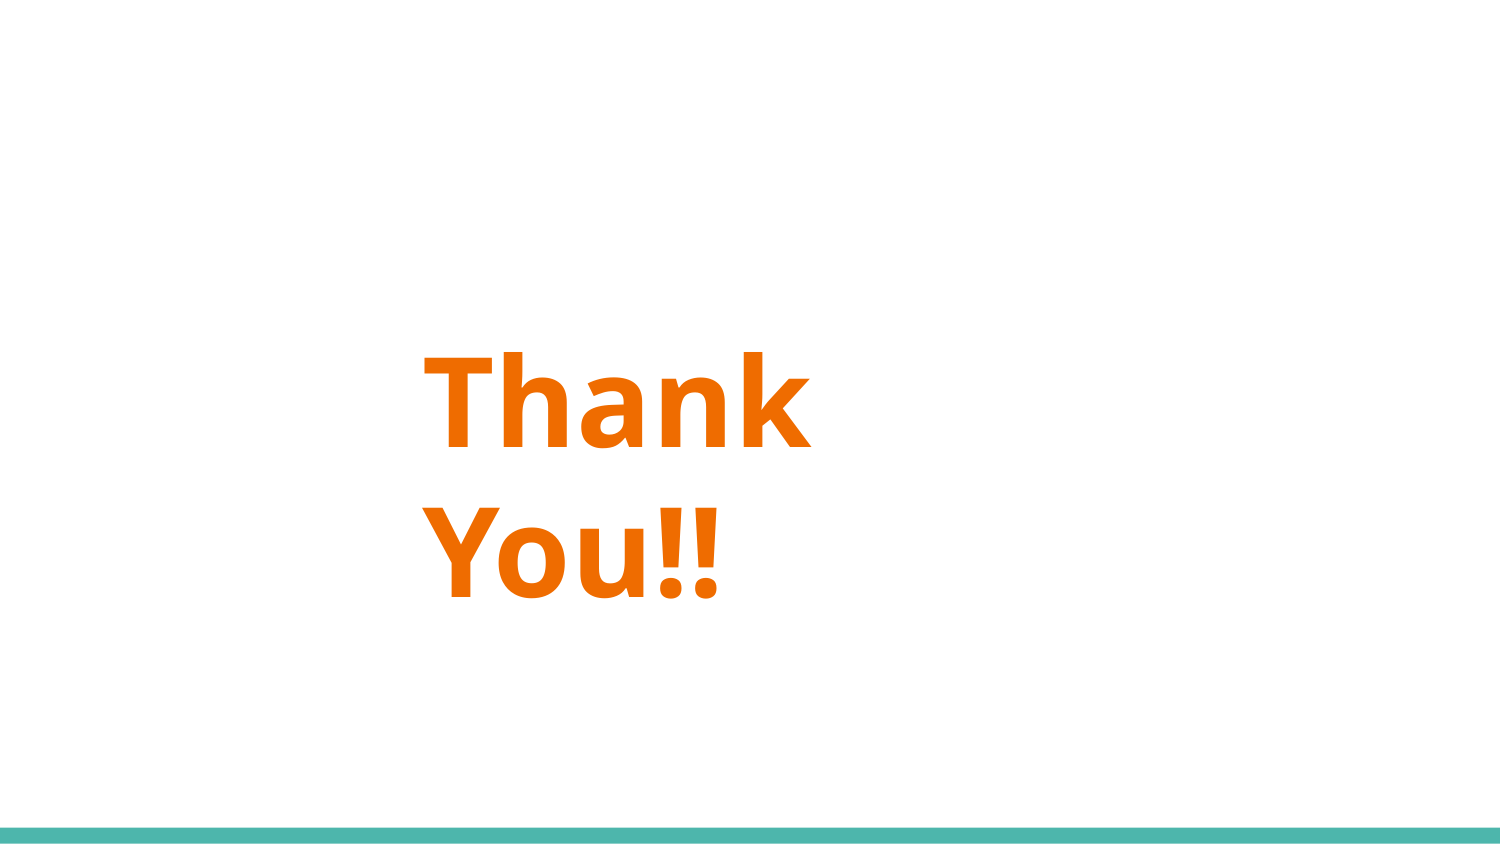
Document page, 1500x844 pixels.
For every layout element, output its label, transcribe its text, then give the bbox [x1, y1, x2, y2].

title Thank You!! [407, 307, 1093, 629]
